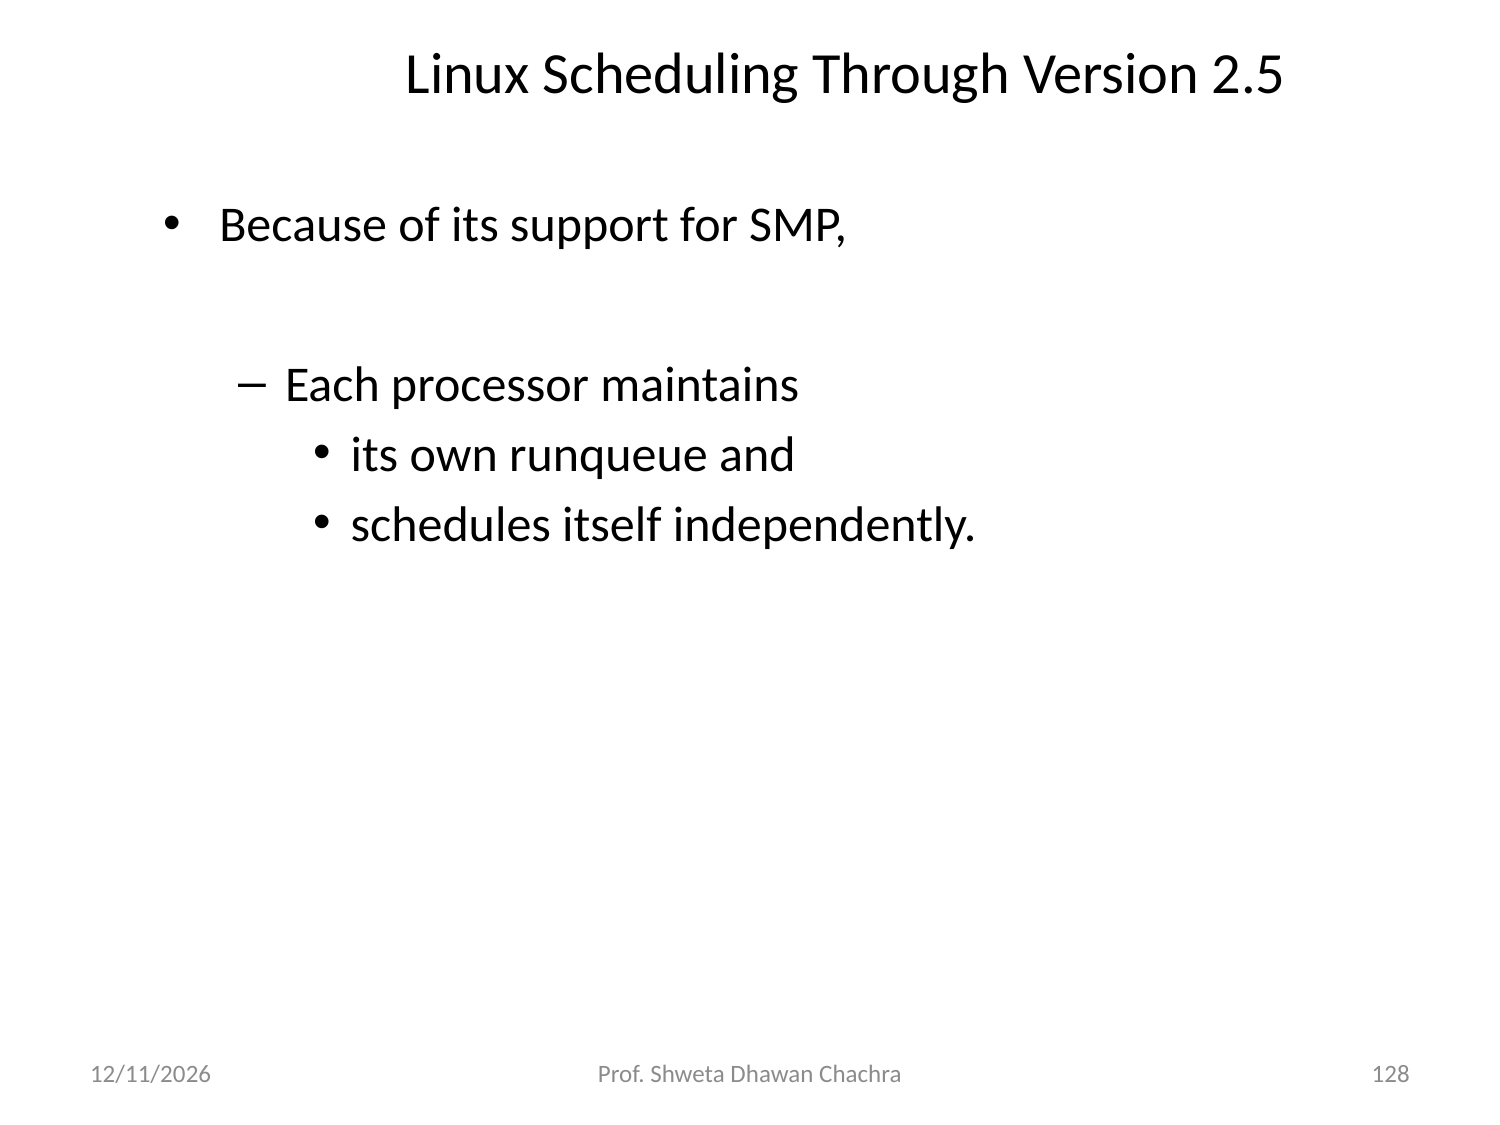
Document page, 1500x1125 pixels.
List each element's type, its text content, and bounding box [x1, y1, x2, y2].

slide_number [75, 1042, 425, 1103]
list Because of its support for SMP, Each processor maintains its own runqueue and schedules itself independently. [148, 184, 1363, 988]
title Linux Scheduling Through Version 2.5 [202, 22, 1490, 118]
footer Prof. Shweta Dhawan Chachra [512, 1042, 988, 1103]
slide_number 128 [1074, 1042, 1425, 1103]
